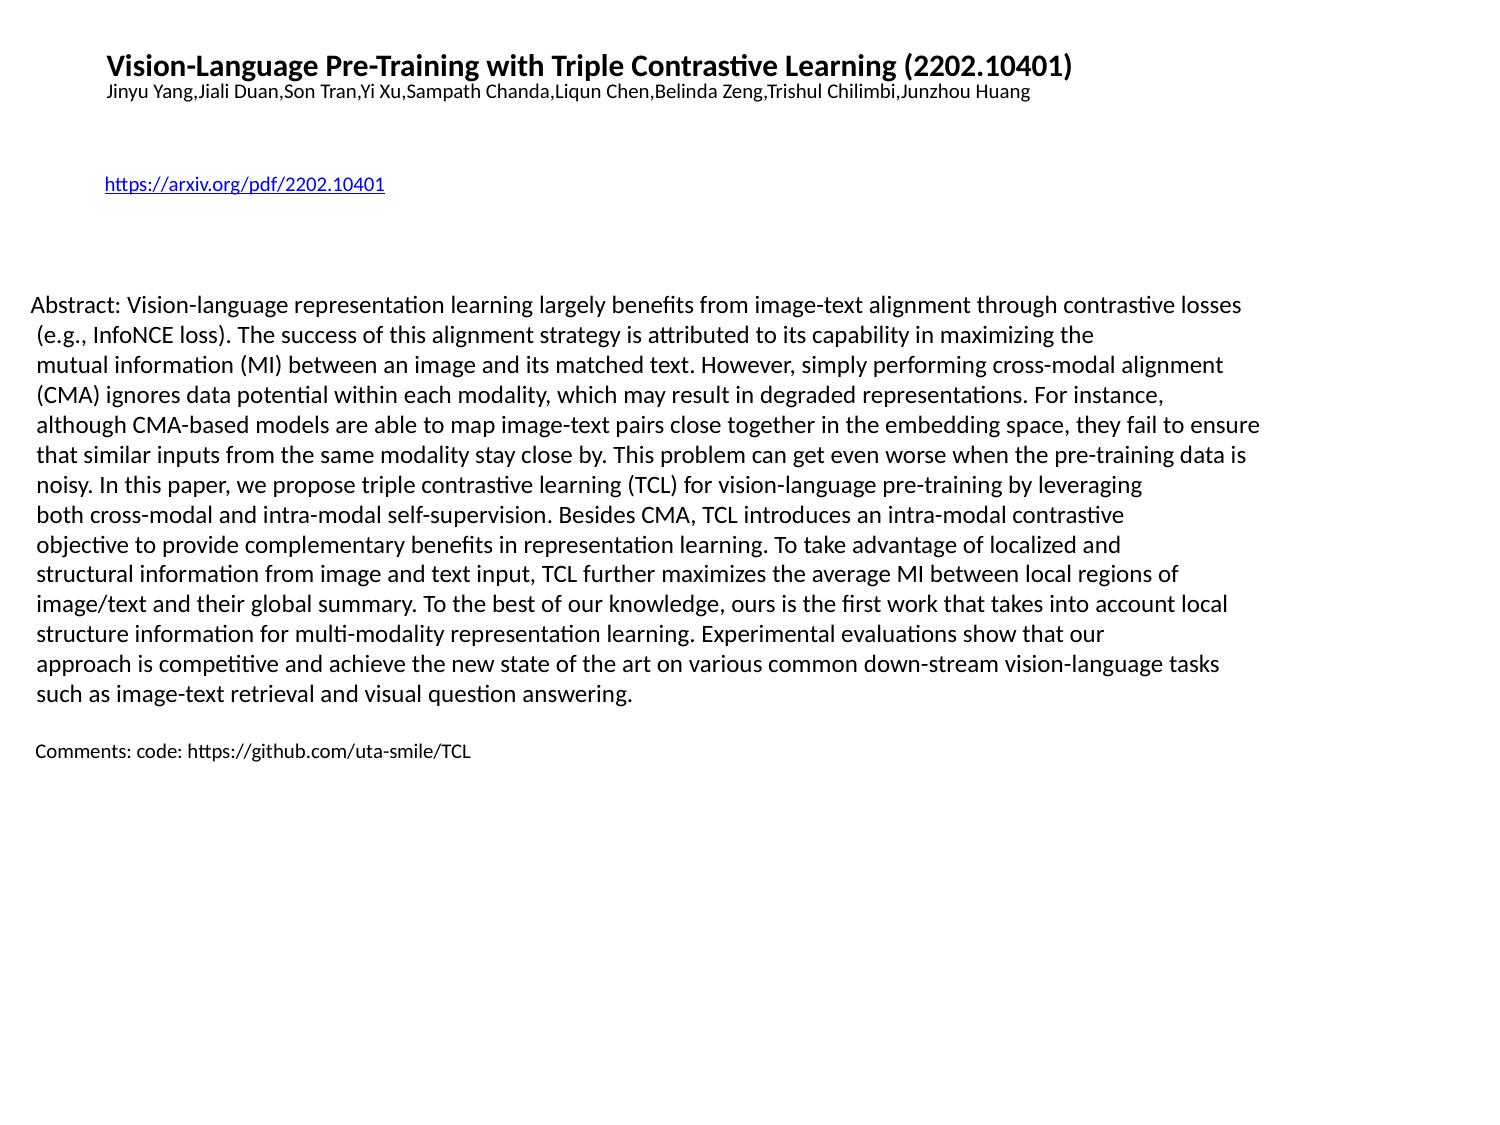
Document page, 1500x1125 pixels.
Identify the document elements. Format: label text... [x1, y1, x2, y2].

text_box Abstract: Vision-language representation learning largely benefits from image-text alignment through contrastive losses (e.g., InfoNCE loss). The success of this alignment strategy is attributed to its capability in maximizing the mutual information (MI) between an image and its matched text. However, simply performing cross-modal alignment (CMA) ignores data potential within each modality, which may result in degraded representations. For instance, although CMA-based models are able to map image-text pairs close together in the embedding space, they fail to ensure that similar inputs from the same modality stay close by. This problem can get even worse when the pre-training data is noisy. In this paper, we propose triple contrastive learning (TCL) for vision-language pre-training by leveraging both cross-modal and intra-modal self-supervision. Besides CMA, TCL introduces an intra-modal contrastive objective to provide complementary benefits in representation learning. To take advantage of localized and structural information from image and text input, TCL further maximizes the average MI between local regions of image/text and their global summary. To the best of our knowledge, ours is the first work that takes into account local structure information for multi-modality representation learning. Experimental evaluations show that our approach is competitive and achieve the new state of the art on various common down-stream vision-language tasks such as image-text retrieval and visual question answering. Comments: code: https://github.com/uta-smile/TCL [15, 236, 1284, 770]
text_box Vision-Language Pre-Training with Triple Contrastive Learning (2202.10401) Jinyu Yang,Jiali Duan,Son Tran,Yi Xu,Sampath Chanda,Liqun Chen,Belinda Zeng,Trishul Chilimbi,Junzhou Huang [91, 0, 1090, 110]
text_box https://arxiv.org/pdf/2202.10401 [89, 118, 401, 203]
